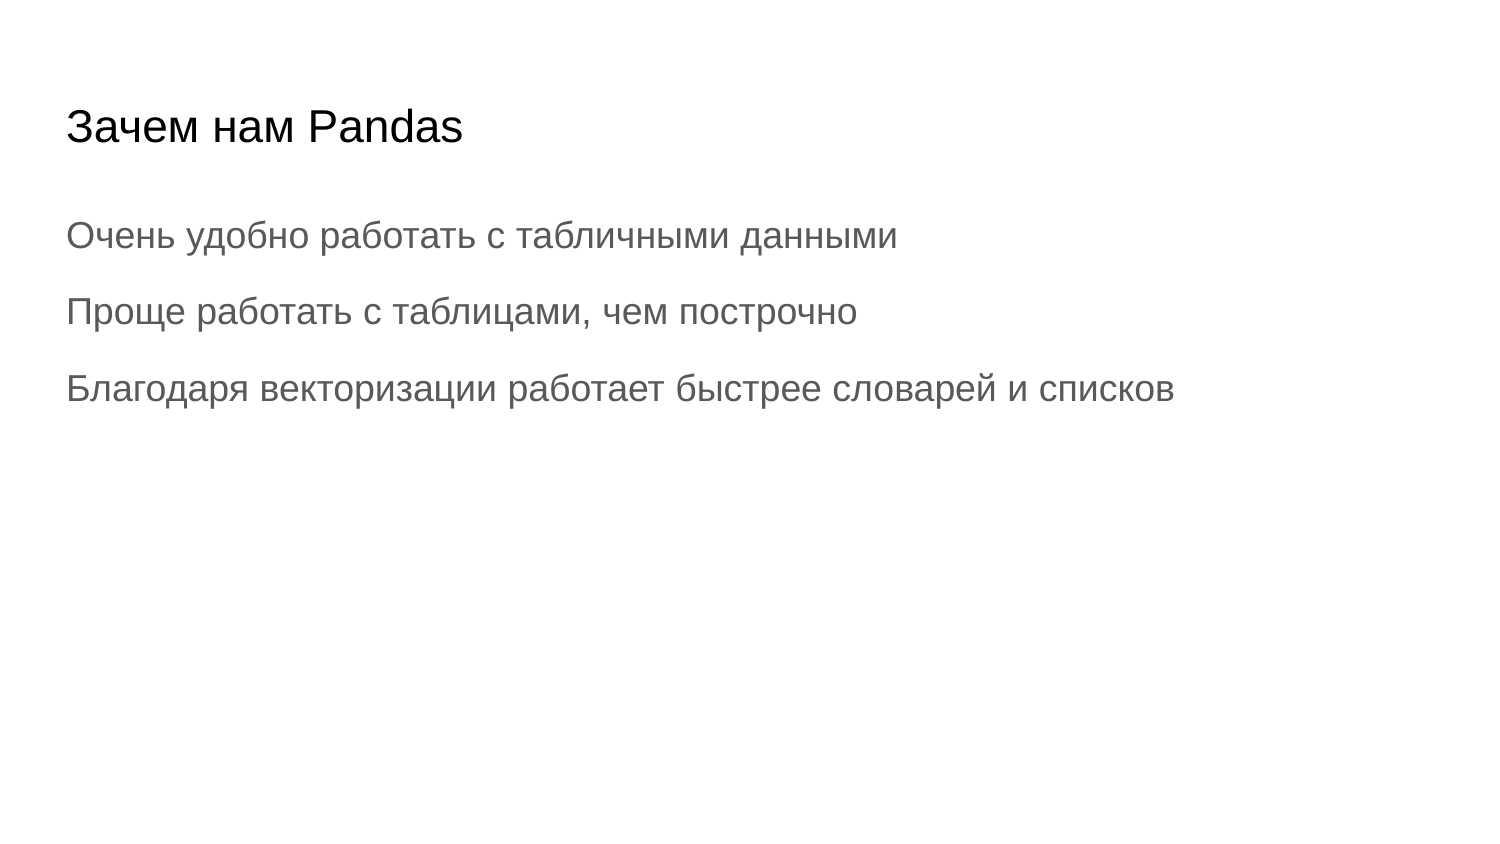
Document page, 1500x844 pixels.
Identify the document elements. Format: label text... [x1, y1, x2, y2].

title Зачем нам Pandas [51, 72, 1449, 167]
list Очень удобно работать с табличными данными Проще работать с таблицами, чем построчно Благодаря векторизации работает быстрее словарей и списков [51, 189, 1449, 750]
